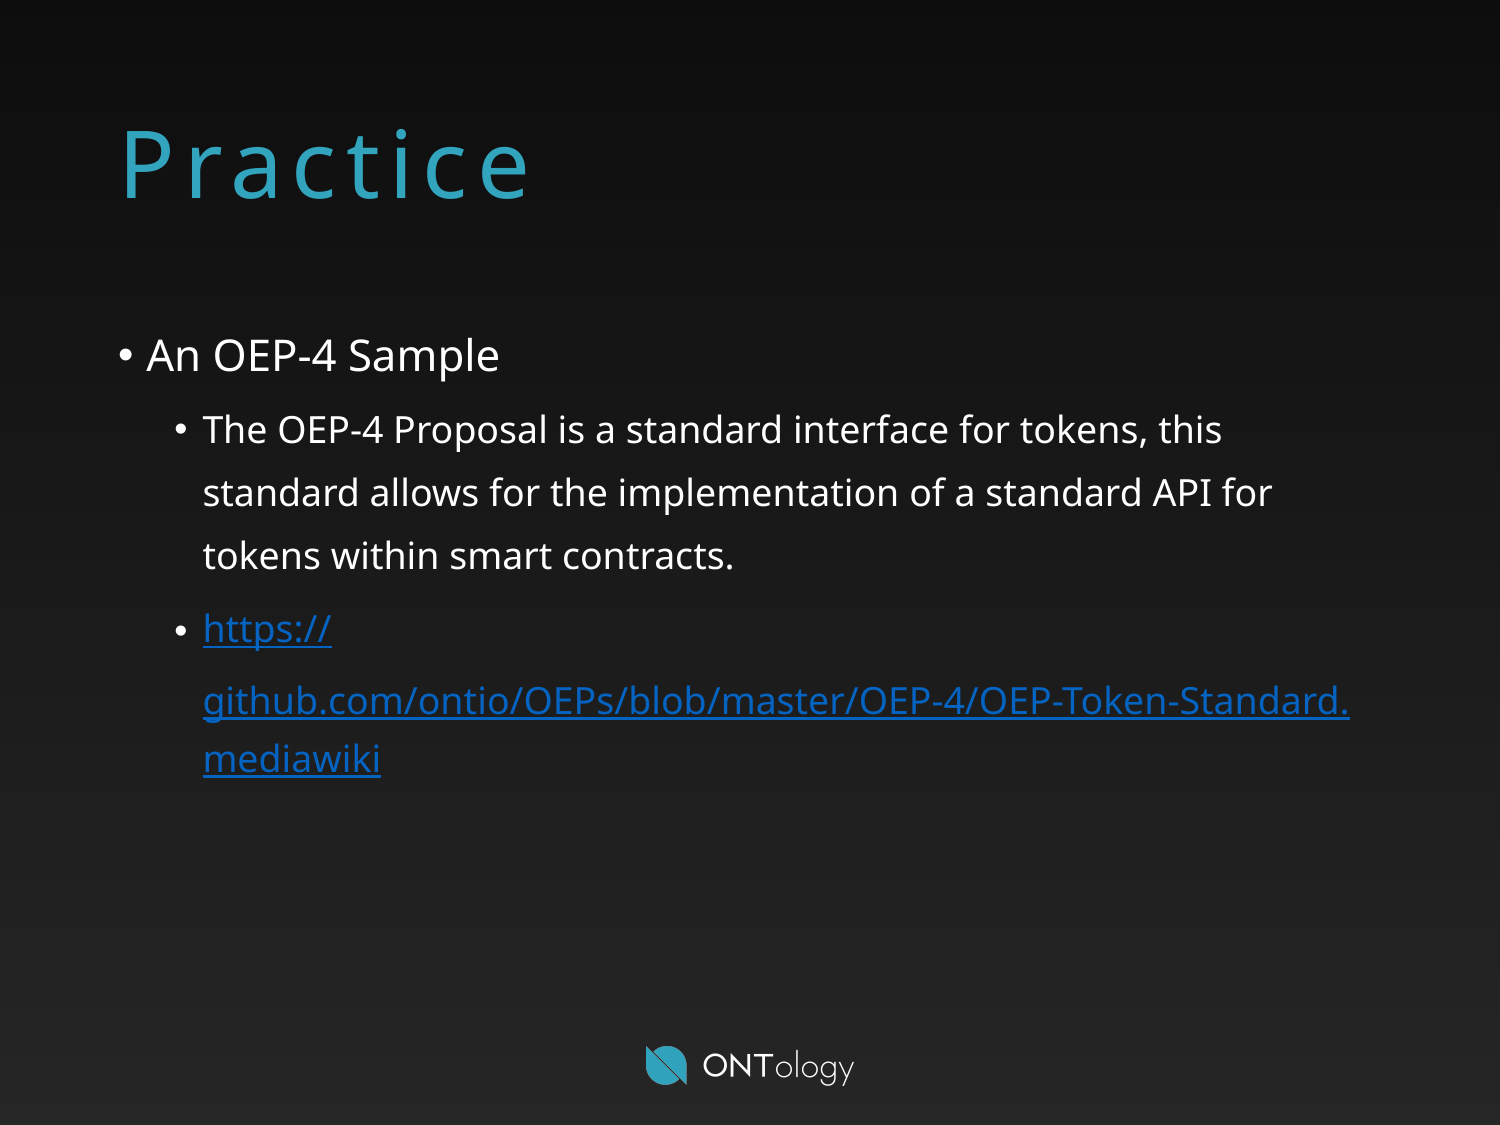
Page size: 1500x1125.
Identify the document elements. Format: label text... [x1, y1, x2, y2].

list An OEP-4 Sample The OEP-4 Proposal is a standard interface for tokens, this standard allows for the implementation of a standard API for tokens within smart contracts. https://github.com/ontio/OEPs/blob/master/OEP-4/OEP-Token-Standard.mediawiki [103, 299, 1397, 1014]
title Practice [103, 59, 1397, 278]
picture [646, 1046, 854, 1086]
